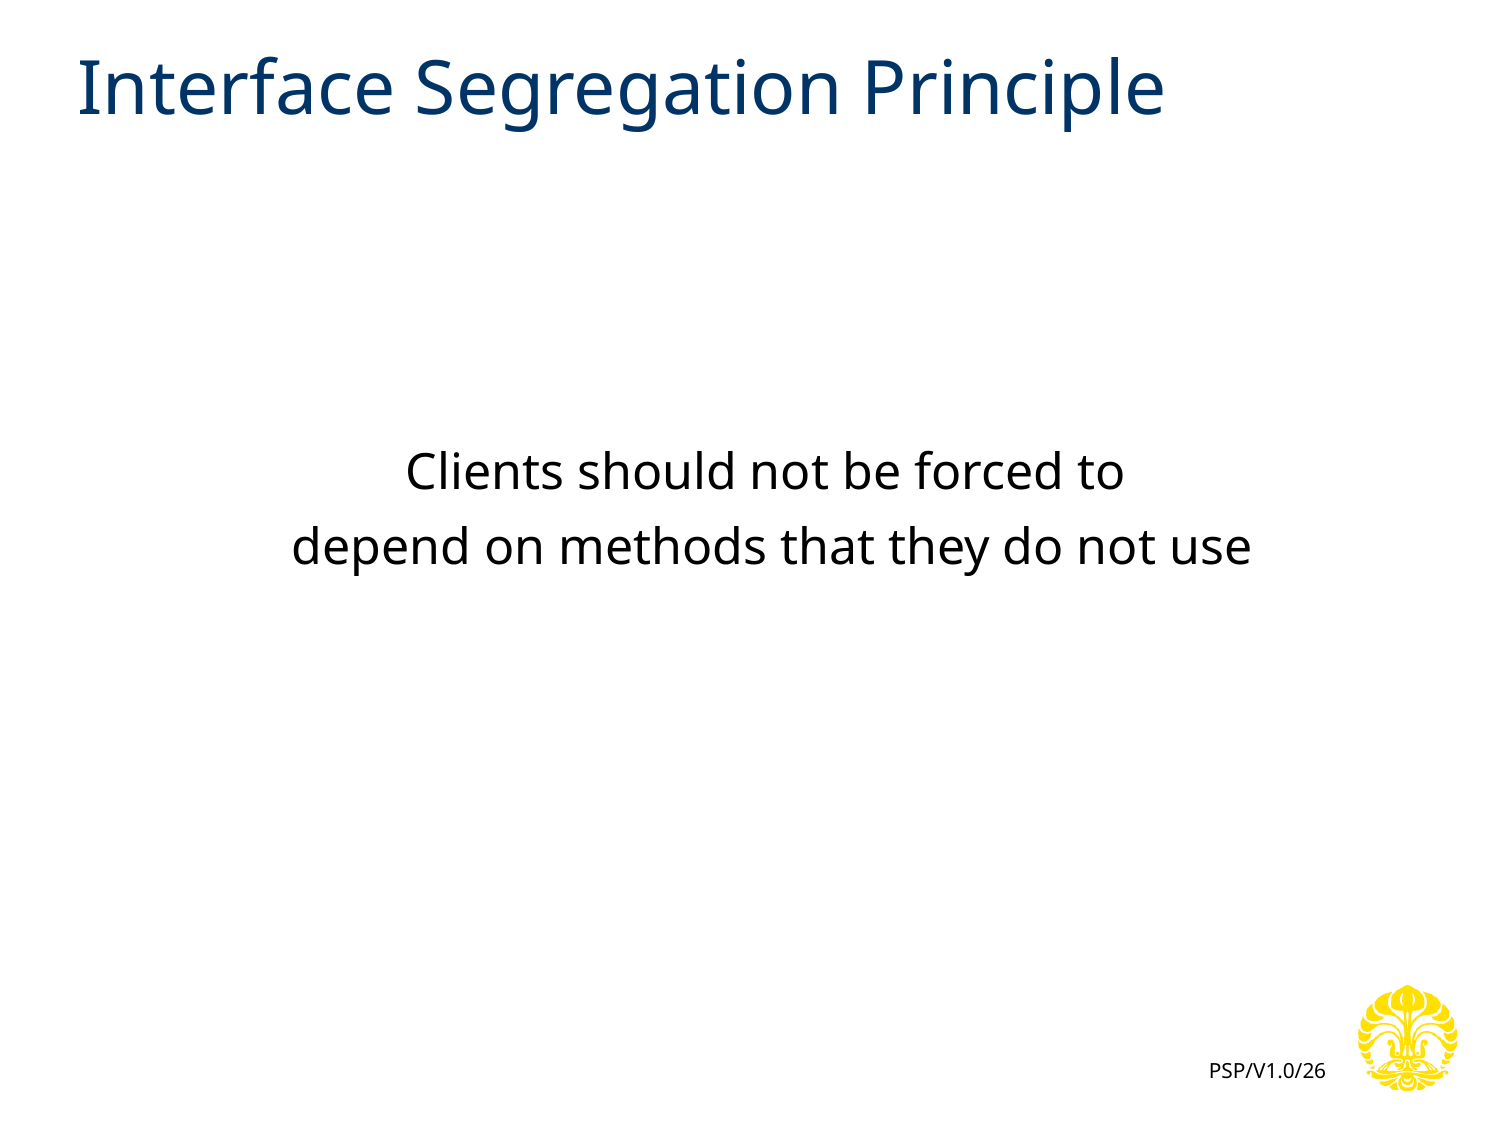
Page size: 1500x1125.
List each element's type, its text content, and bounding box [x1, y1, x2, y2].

title Interface Segregation Principle [62, 32, 1402, 138]
list Clients should not be forced to depend on methods that they do not use [88, 432, 1457, 609]
